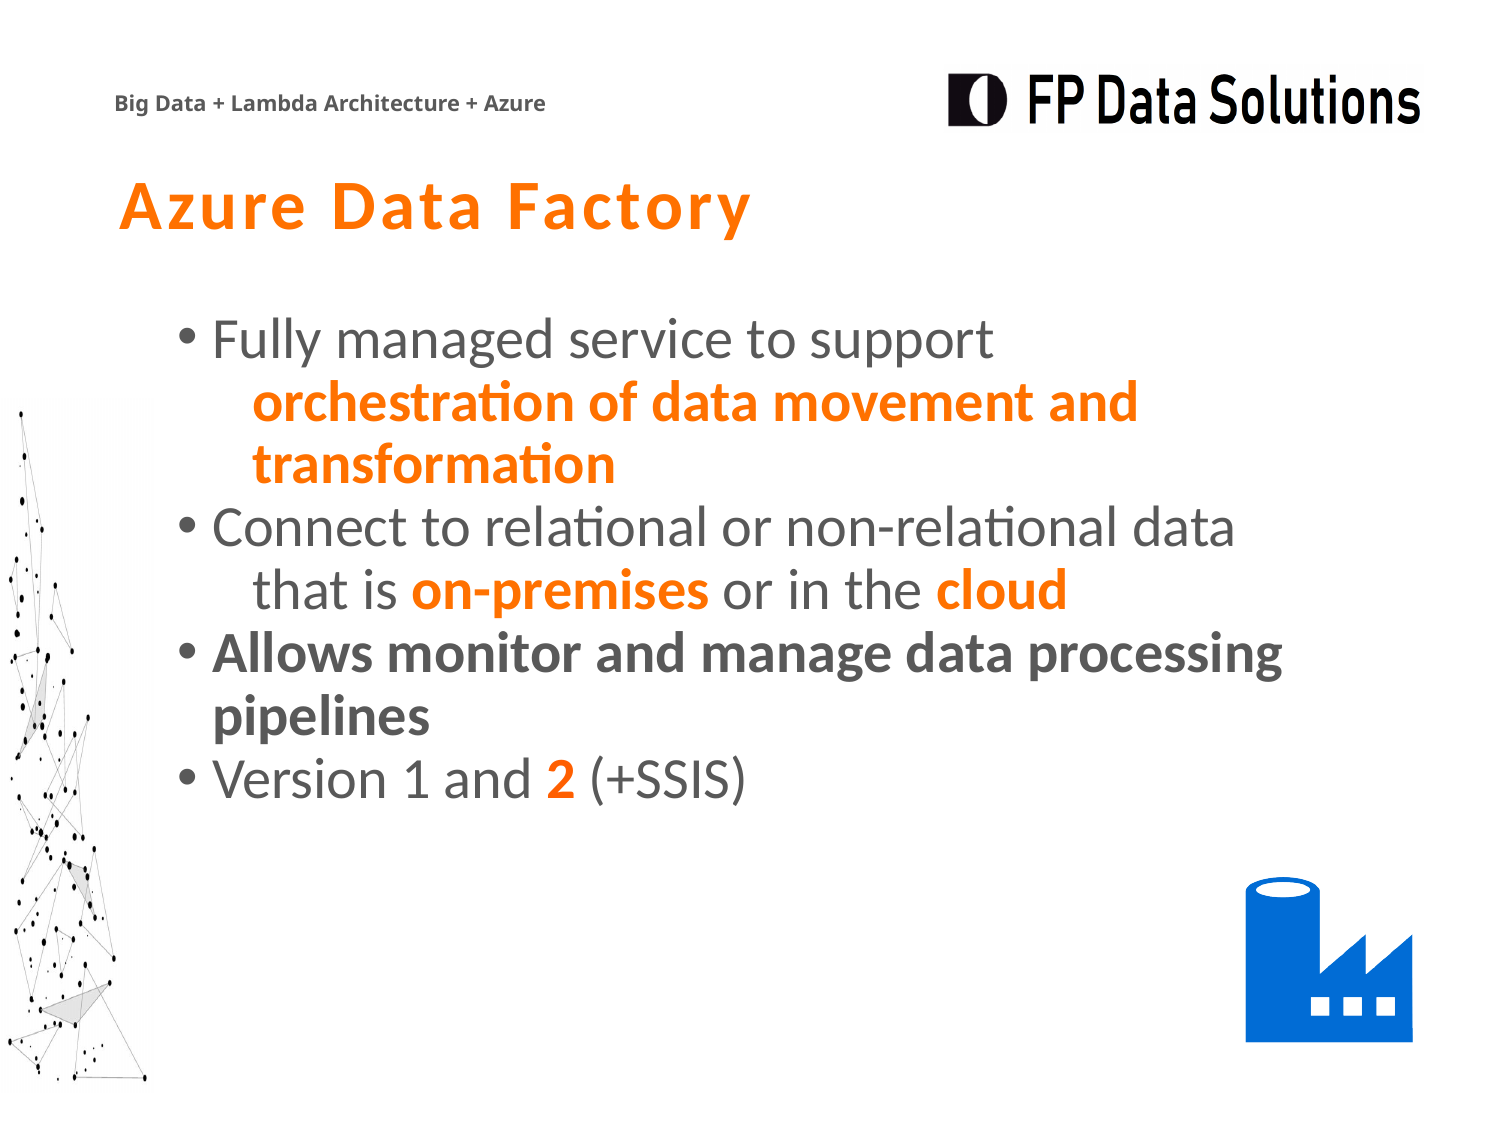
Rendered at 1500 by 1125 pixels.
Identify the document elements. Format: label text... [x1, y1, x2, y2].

picture [943, 64, 1424, 133]
picture [1241, 872, 1417, 1047]
text_box Fully managed service to support orchestration of data movement and transformation Connect to relational or non-relational data that is on-premises or in the cloud Allows monitor and manage data processing pipelines Version 1 and 2 (+SSIS) [162, 300, 1500, 819]
list Azure Data Factory [104, 160, 1117, 279]
picture [0, 398, 154, 1093]
